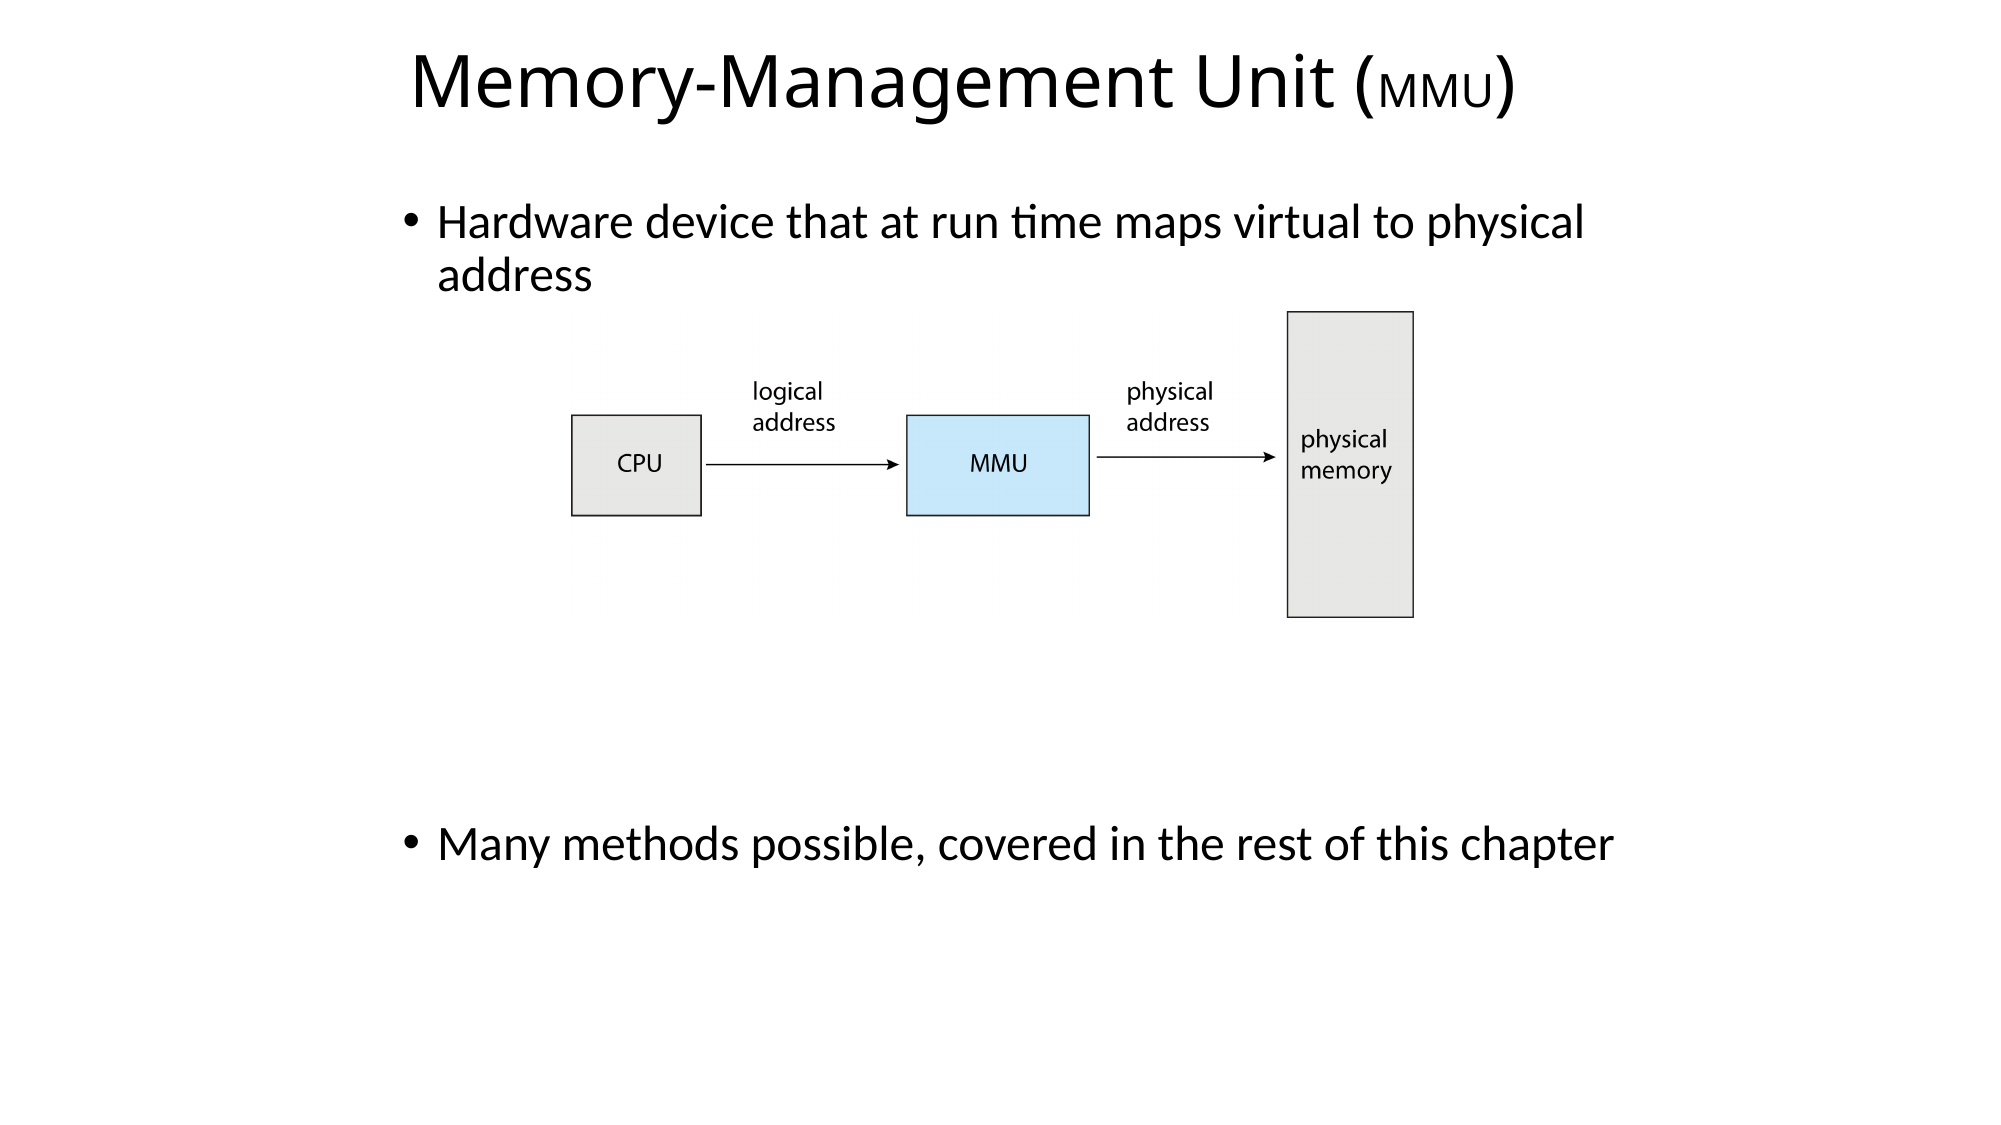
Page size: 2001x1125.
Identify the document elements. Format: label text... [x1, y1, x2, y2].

picture [571, 311, 1414, 618]
title Memory-Management Unit (MMU) [394, 36, 1681, 132]
list Hardware device that at run time maps virtual to physical address Many methods possible, covered in the rest of this chapter [387, 188, 1639, 924]
